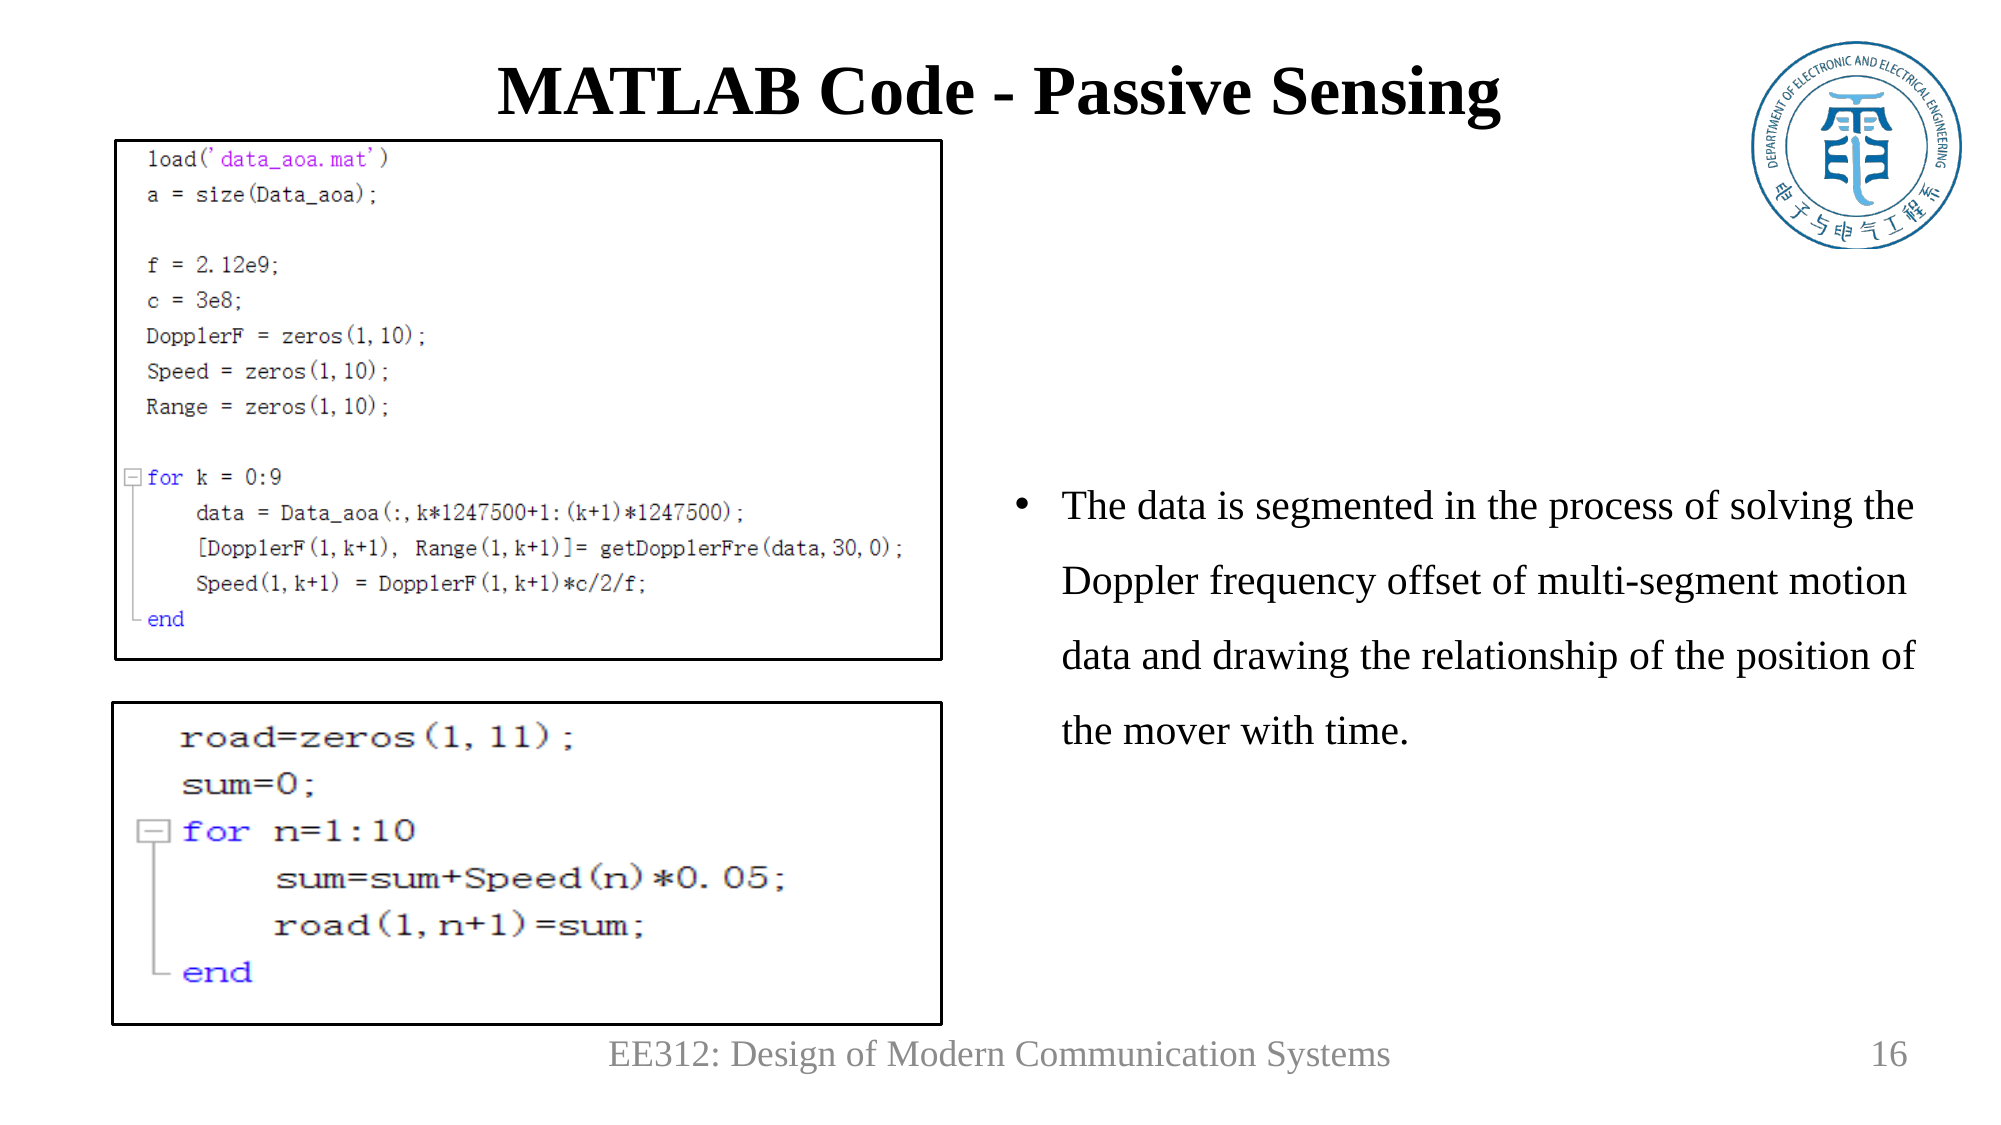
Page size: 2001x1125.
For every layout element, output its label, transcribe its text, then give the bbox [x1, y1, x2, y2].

picture [114, 704, 940, 1024]
text_box The data is segmented in the process of solving the Doppler frequency offset of multi-segment motion data and drawing the relationship of the position of the mover with time. [999, 446, 1935, 761]
footer EE312: Design of Modern Communication Systems [554, 1023, 1446, 1080]
picture [116, 142, 940, 659]
text_box MATLAB Code - Passive Sensing [77, 35, 1923, 137]
slide_number 16 [1577, 1023, 1923, 1080]
picture [1749, 36, 1963, 249]
